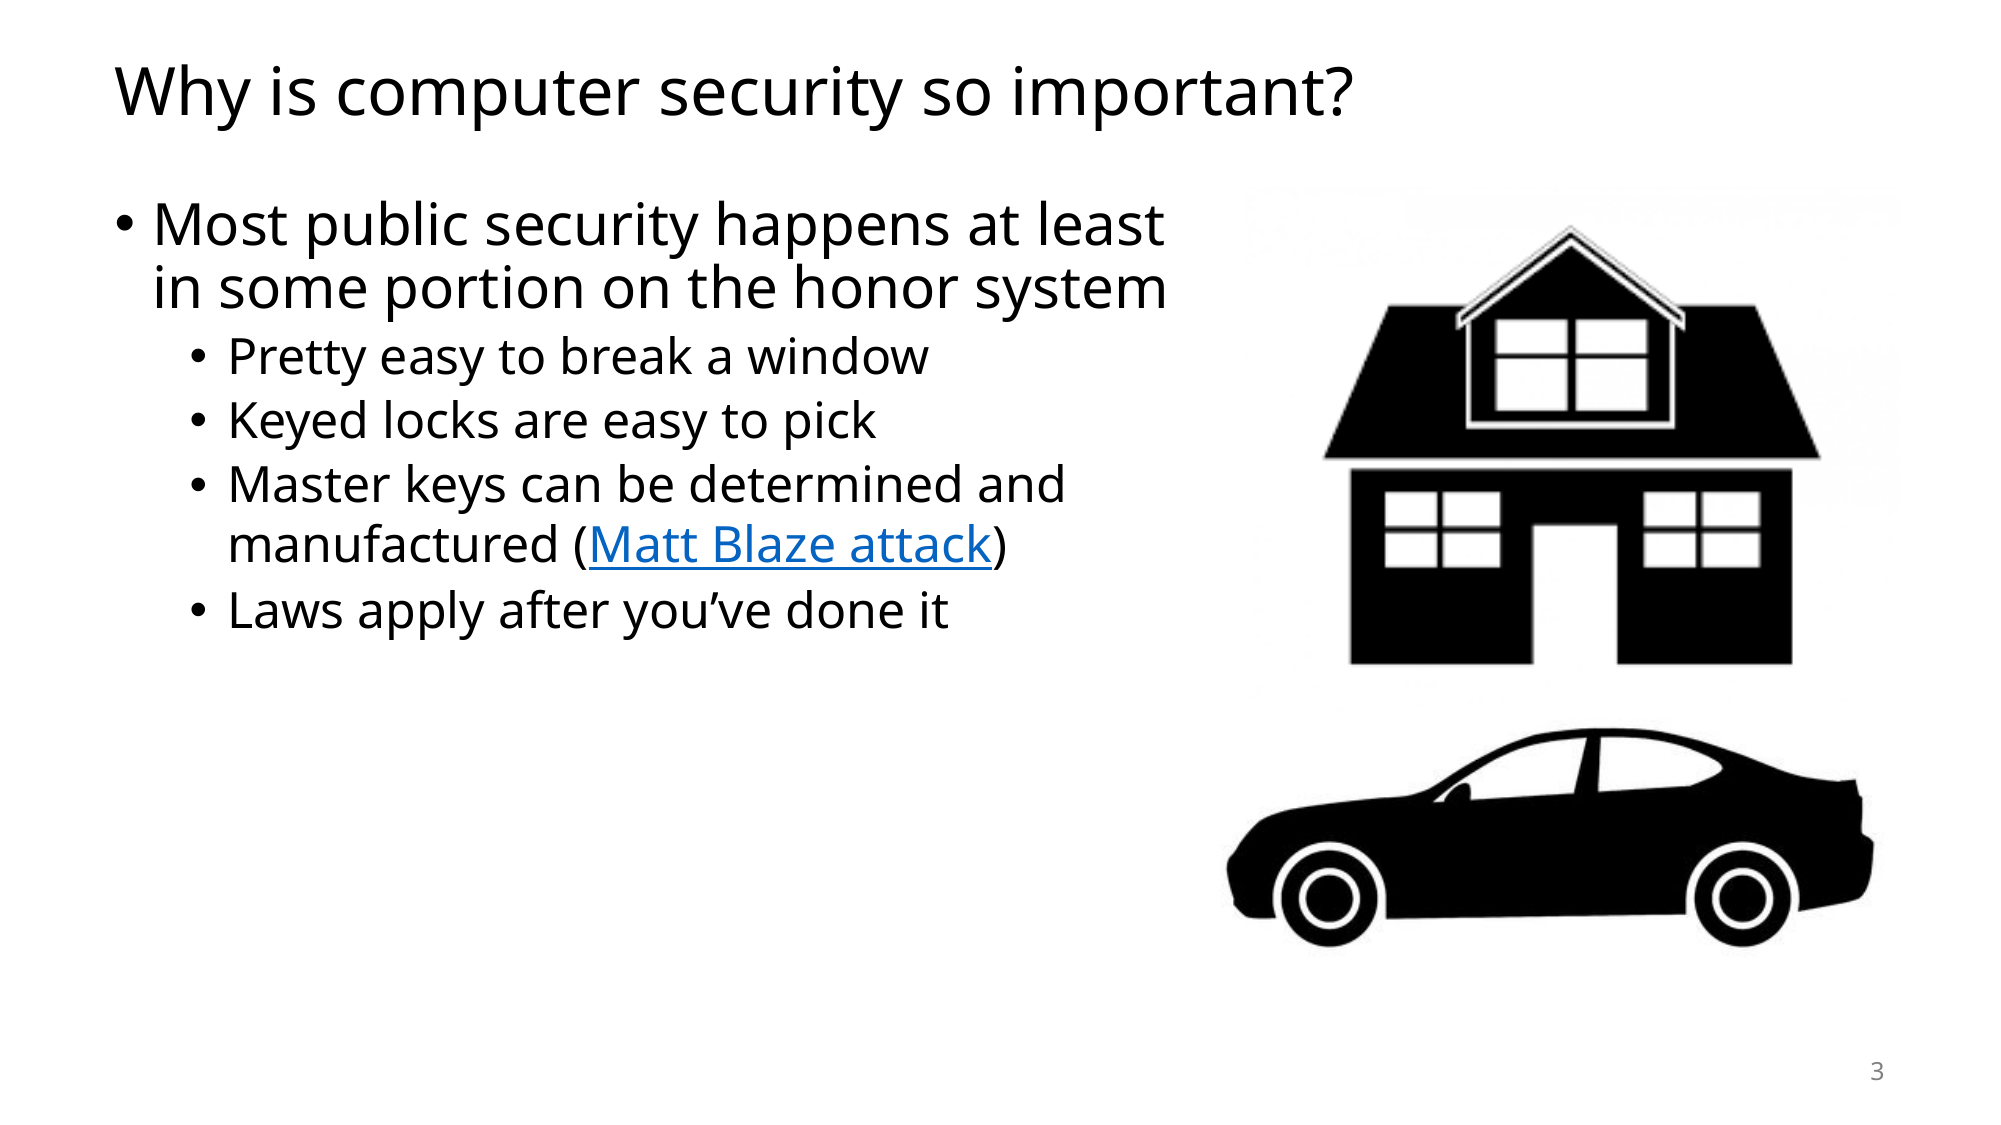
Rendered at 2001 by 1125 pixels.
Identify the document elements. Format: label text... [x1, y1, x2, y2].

picture [1196, 187, 1900, 964]
list Most public security happens at least in some portion on the honor system Pretty easy to break a window Keyed locks are easy to pick Master keys can be determined and manufactured (Matt Blaze attack) Laws apply after you’ve done it [99, 187, 1219, 1013]
slide_number 3 [1749, 1042, 1900, 1103]
title Why is computer security so important? [99, 37, 1900, 150]
